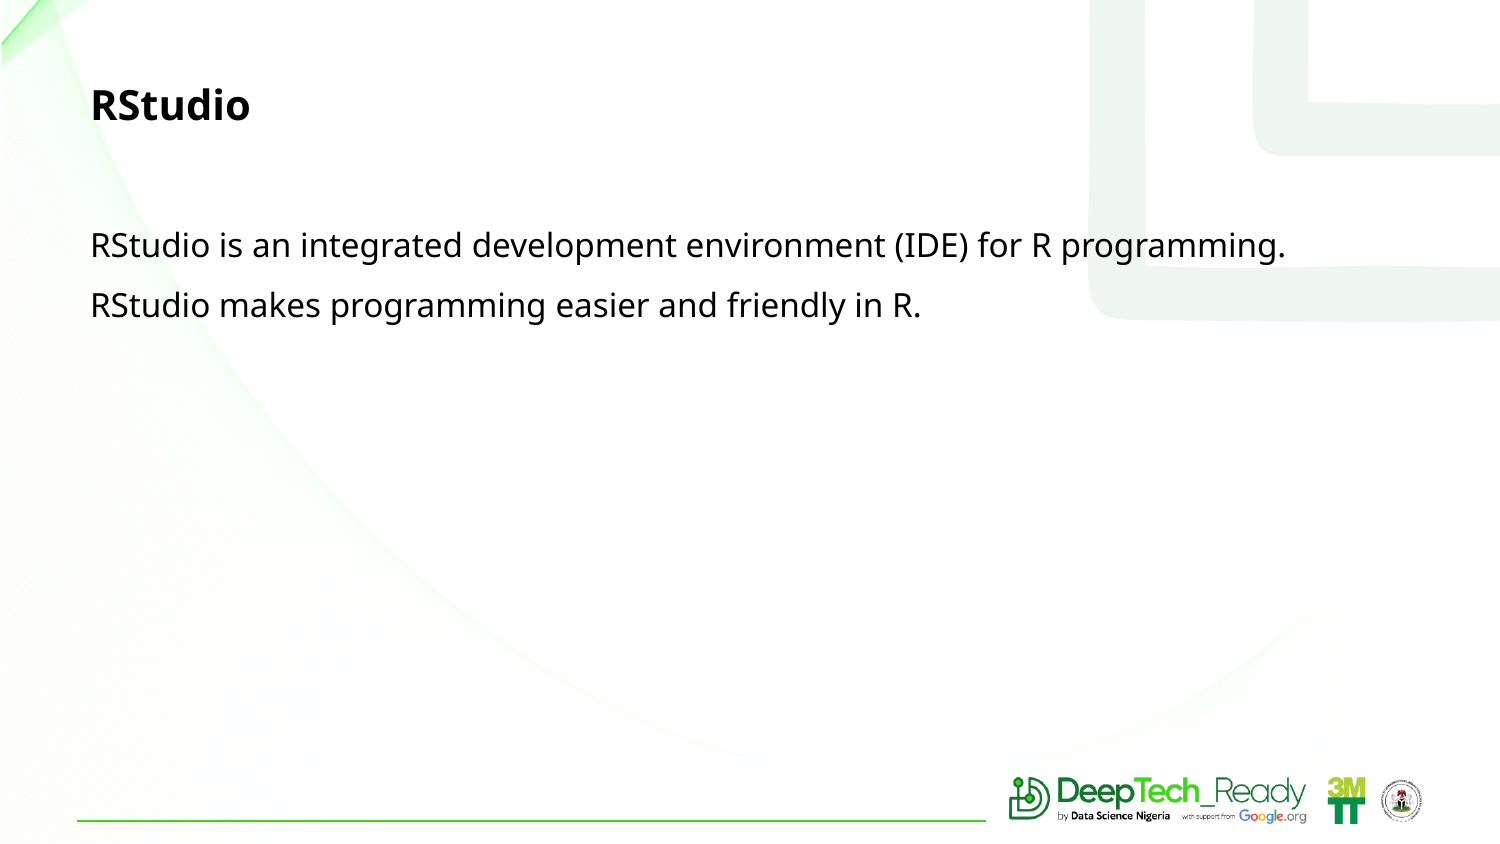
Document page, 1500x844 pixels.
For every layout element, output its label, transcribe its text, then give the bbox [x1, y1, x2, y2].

list RStudio is an integrated development environment (IDE) for R programming. RStudio makes programming easier and friendly in R. [75, 196, 1425, 754]
title RStudio [75, 33, 1425, 175]
picture [1, 0, 1500, 844]
